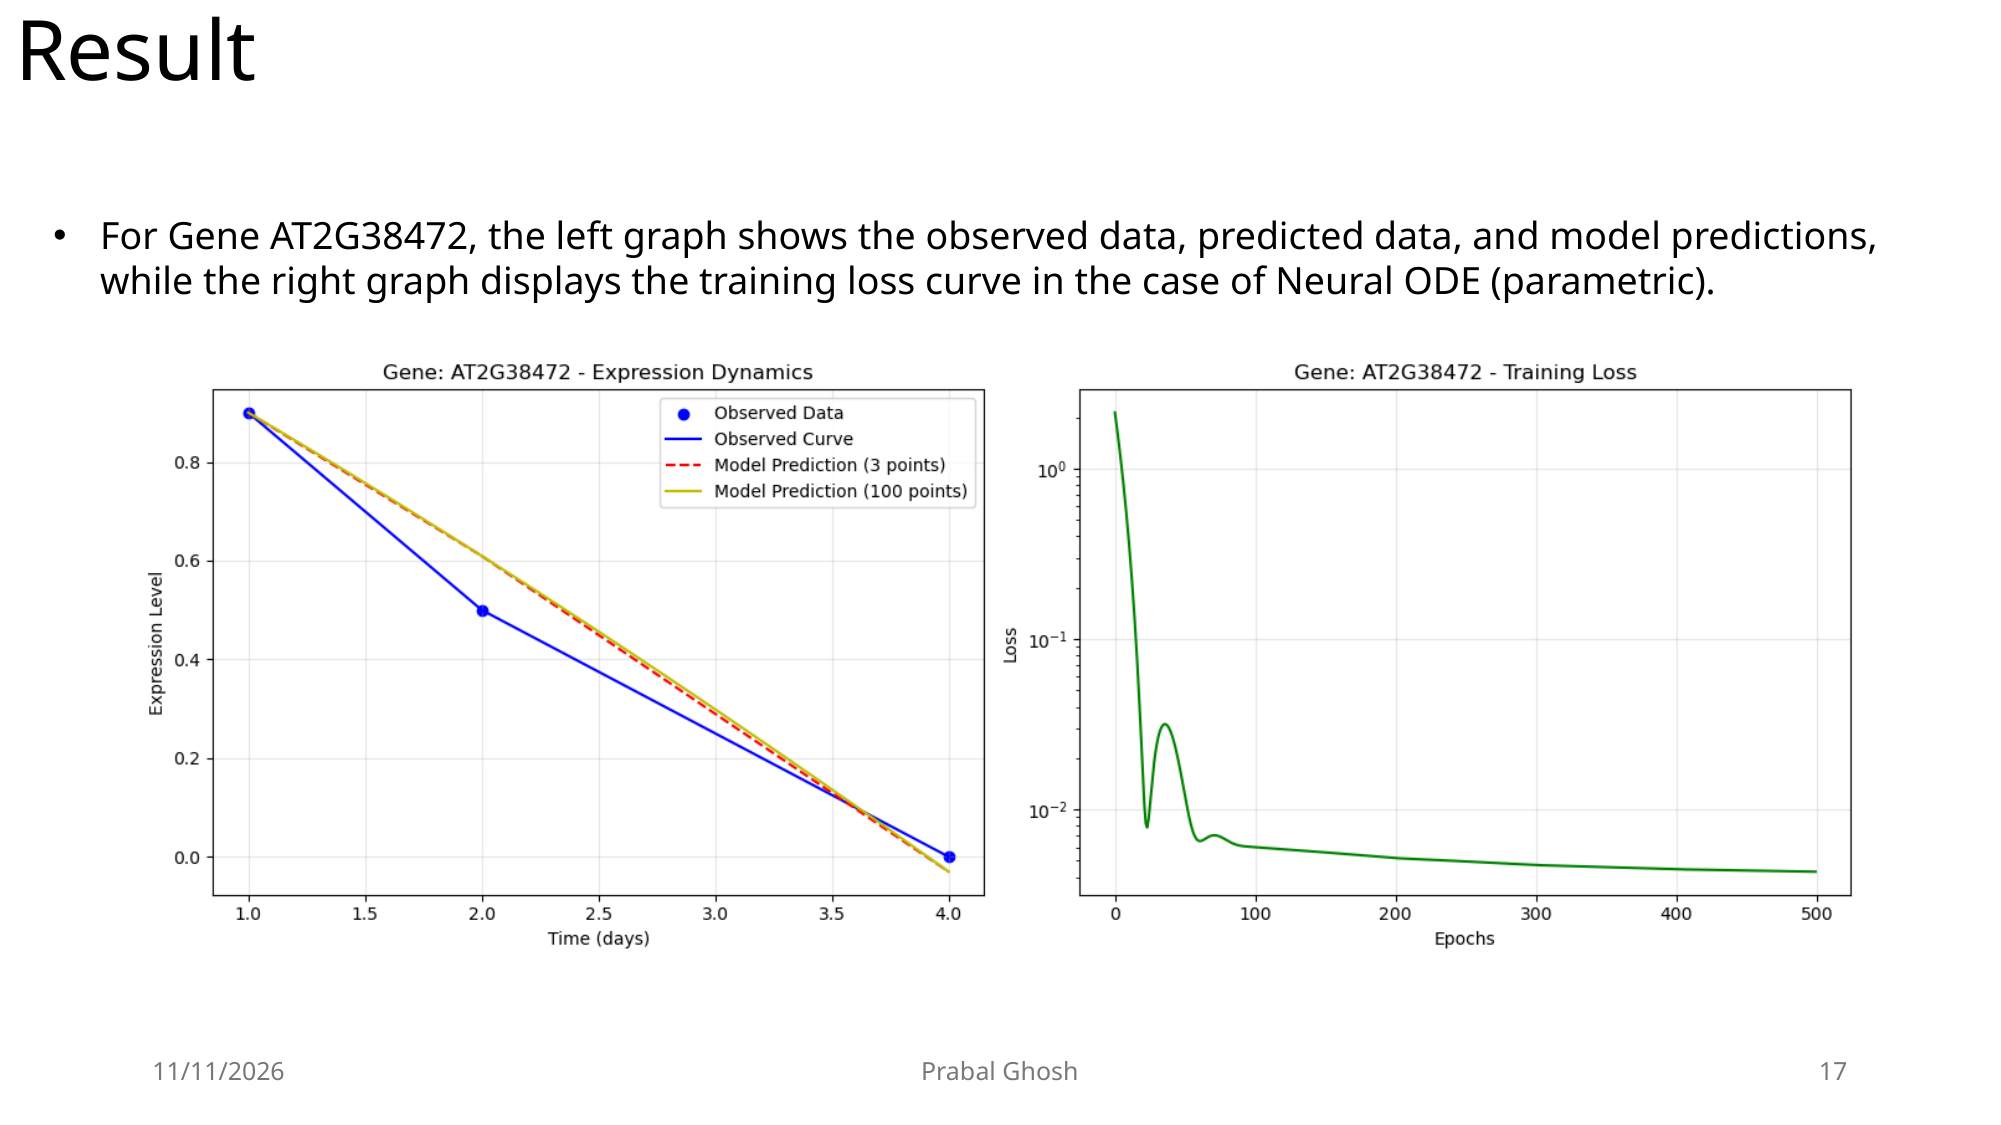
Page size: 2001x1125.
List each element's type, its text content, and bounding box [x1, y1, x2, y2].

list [136, 351, 1863, 961]
footer Prabal Ghosh [662, 1042, 1338, 1103]
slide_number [137, 1042, 588, 1103]
slide_number 17 [1412, 1042, 1863, 1103]
text_box For Gene AT2G38472, the left graph shows the observed data, predicted data, and model predictions, while the right graph displays the training loss curve in the case of Neural ODE (parametric). [38, 205, 1962, 310]
title Result [0, 0, 1725, 106]
